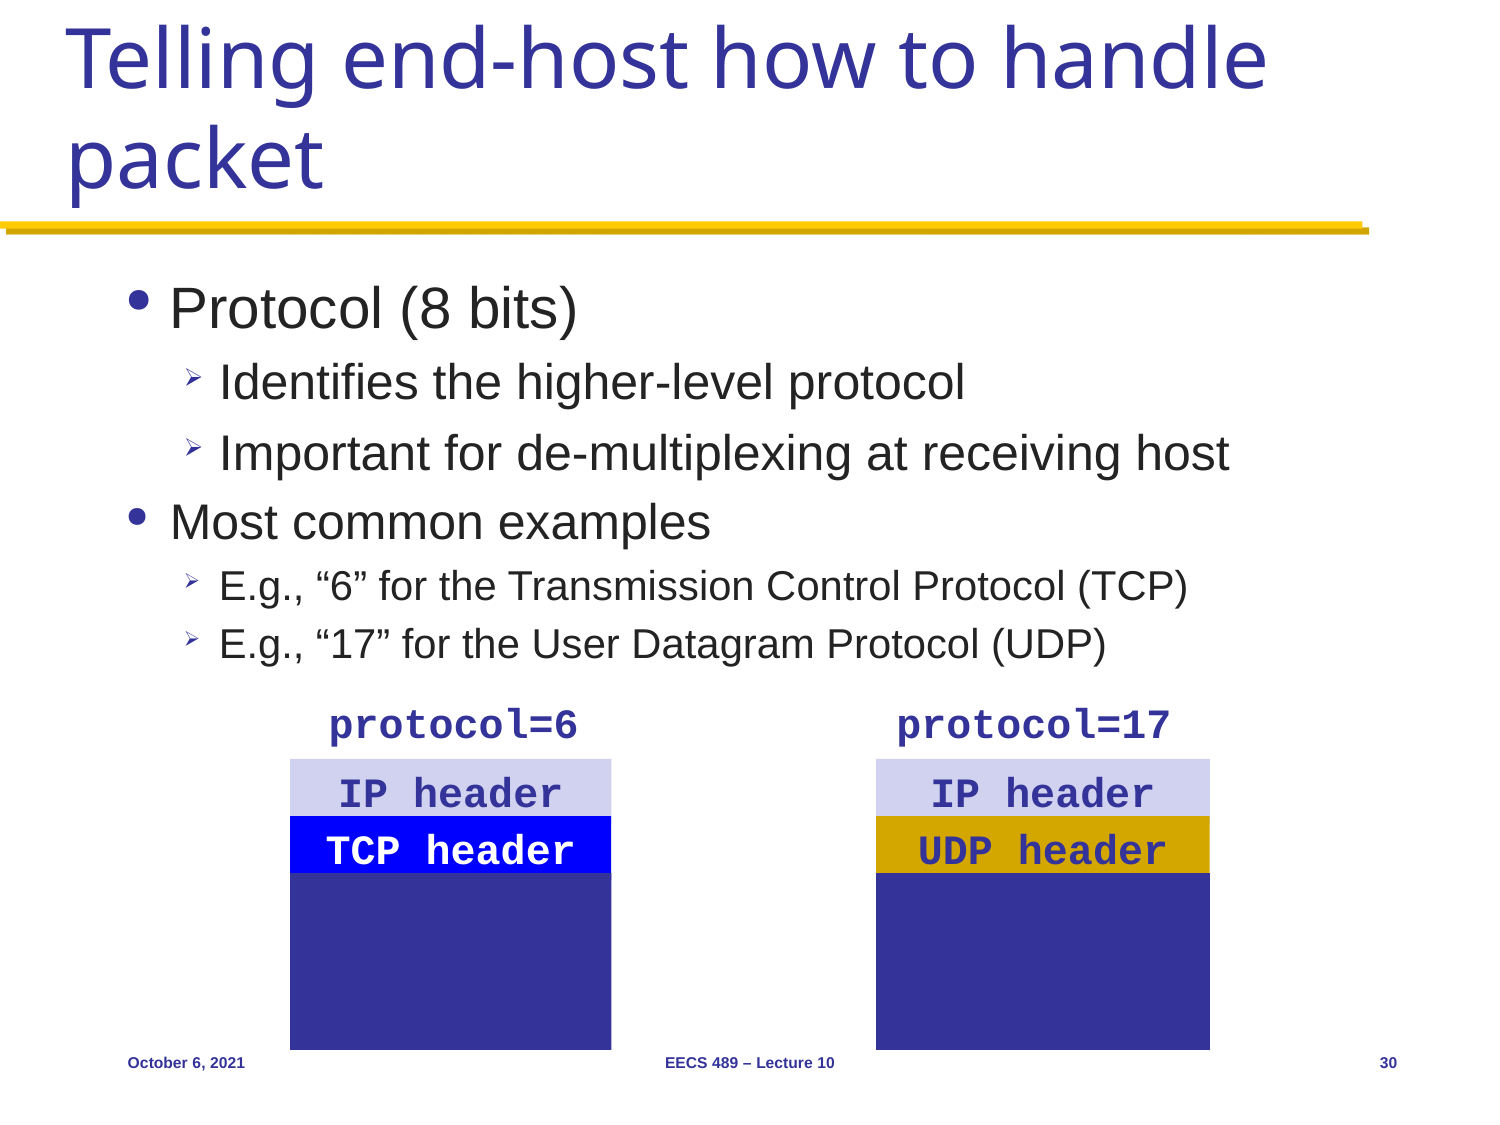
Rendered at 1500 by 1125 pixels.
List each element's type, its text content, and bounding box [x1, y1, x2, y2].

title Telling end-host how to handle packet [49, 24, 1451, 213]
footer EECS 489 – Lecture 10 [512, 1059, 988, 1101]
list Protocol (8 bits) Identifies the higher-level protocol Important for de-multiplexing at receiving host Most common examples E.g., “6” for the Transmission Control Protocol (TCP) E.g., “17” for the User Datagram Protocol (UDP) [112, 262, 1413, 988]
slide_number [112, 1024, 426, 1101]
slide_number 30 [1312, 1024, 1413, 1101]
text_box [289, 689, 1211, 1051]
